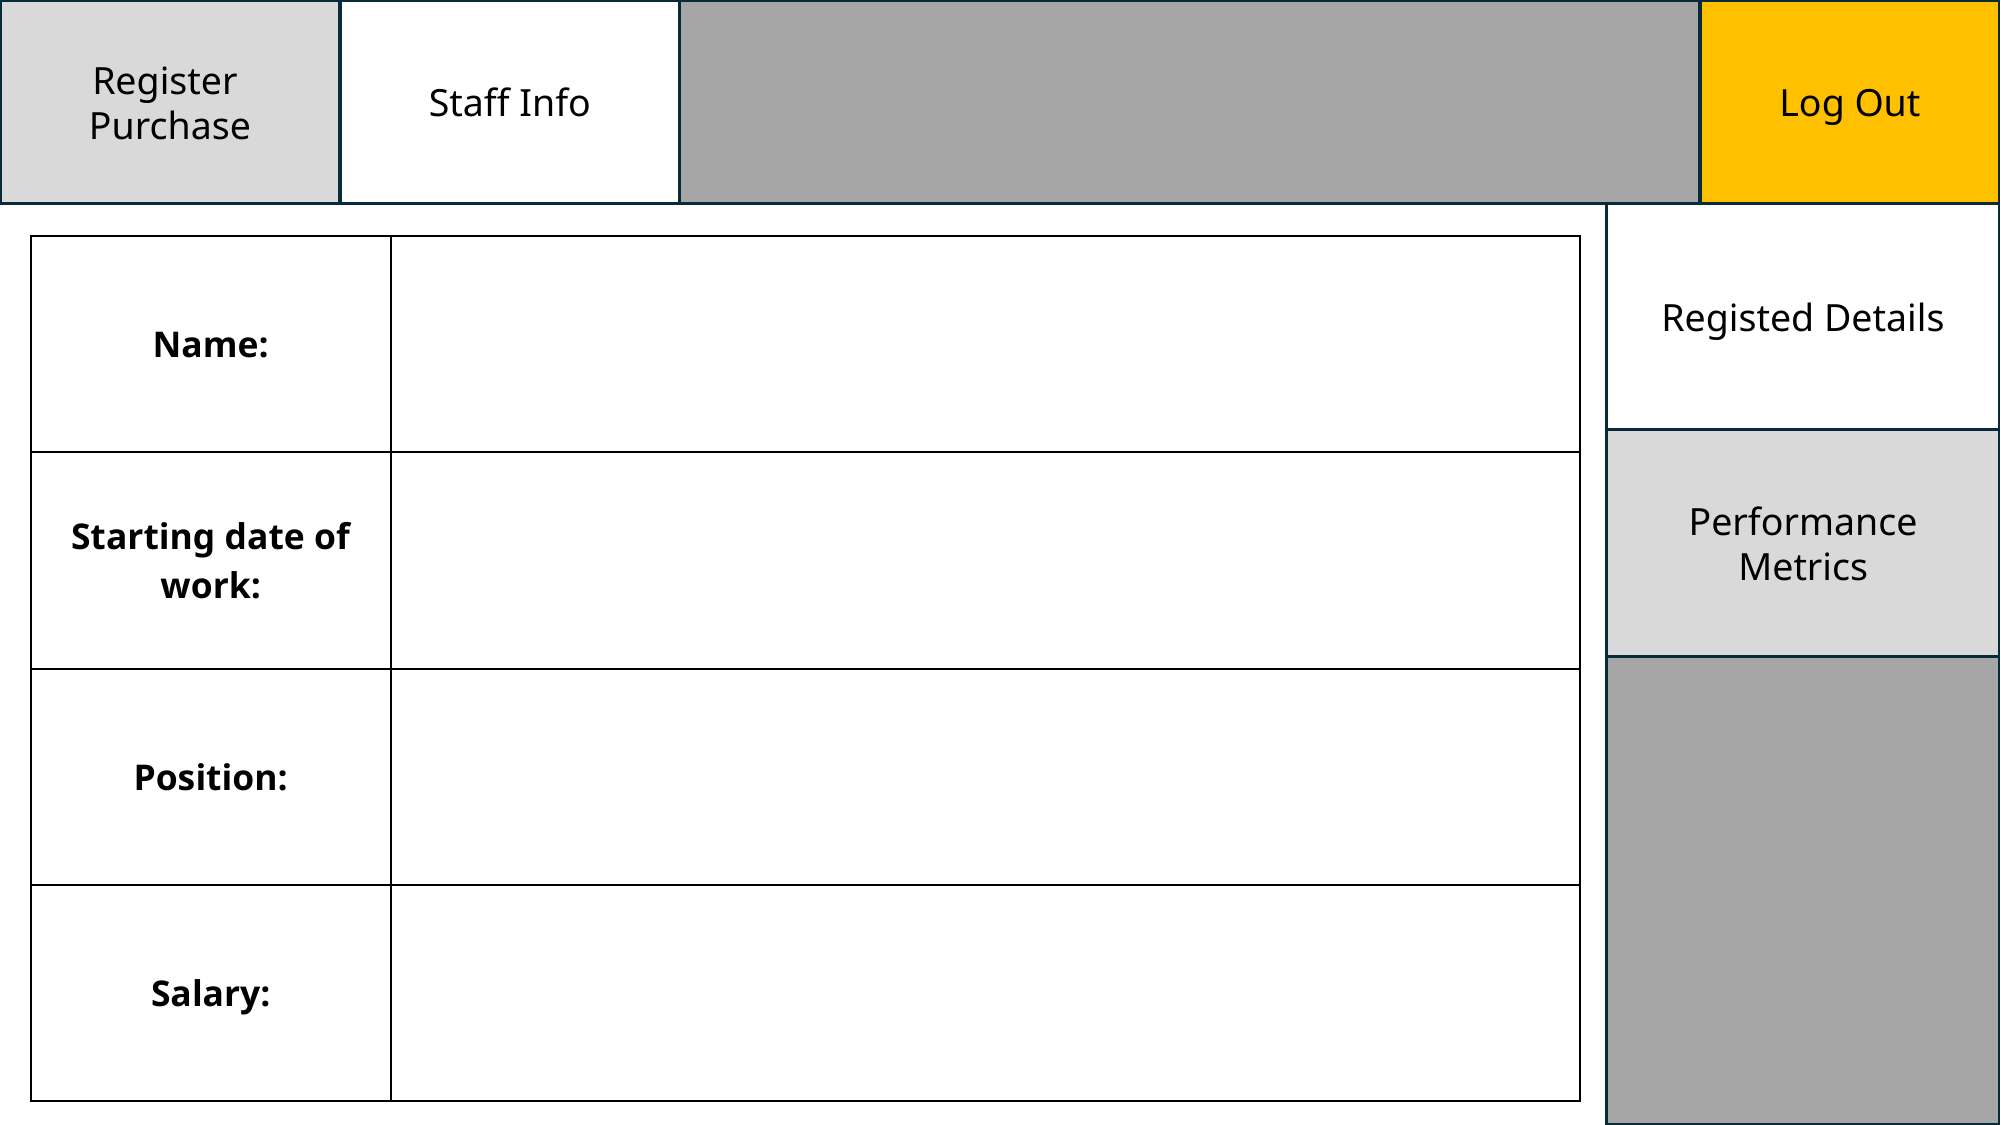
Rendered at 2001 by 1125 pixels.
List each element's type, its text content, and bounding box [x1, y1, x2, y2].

table_cell Salary: [32, 886, 390, 1100]
text_box [1605, 658, 2000, 1125]
text_box Registed Details [1605, 202, 2000, 428]
table_header [392, 237, 1579, 451]
table_cell Position: [32, 670, 390, 884]
table_cell [392, 670, 1579, 884]
table_cell [392, 886, 1579, 1100]
text_box [0, 205, 1605, 1125]
text_box [681, 0, 1698, 205]
table_cell [392, 453, 1579, 668]
text_box Log Out [1698, 0, 2000, 202]
text_box Staff Info [341, 0, 681, 205]
table_cell Starting date of work: [32, 453, 390, 668]
text_box Performance Metrics [1605, 428, 2000, 658]
table_header Name: [32, 237, 390, 451]
text_box Register Purchase [0, 0, 341, 205]
